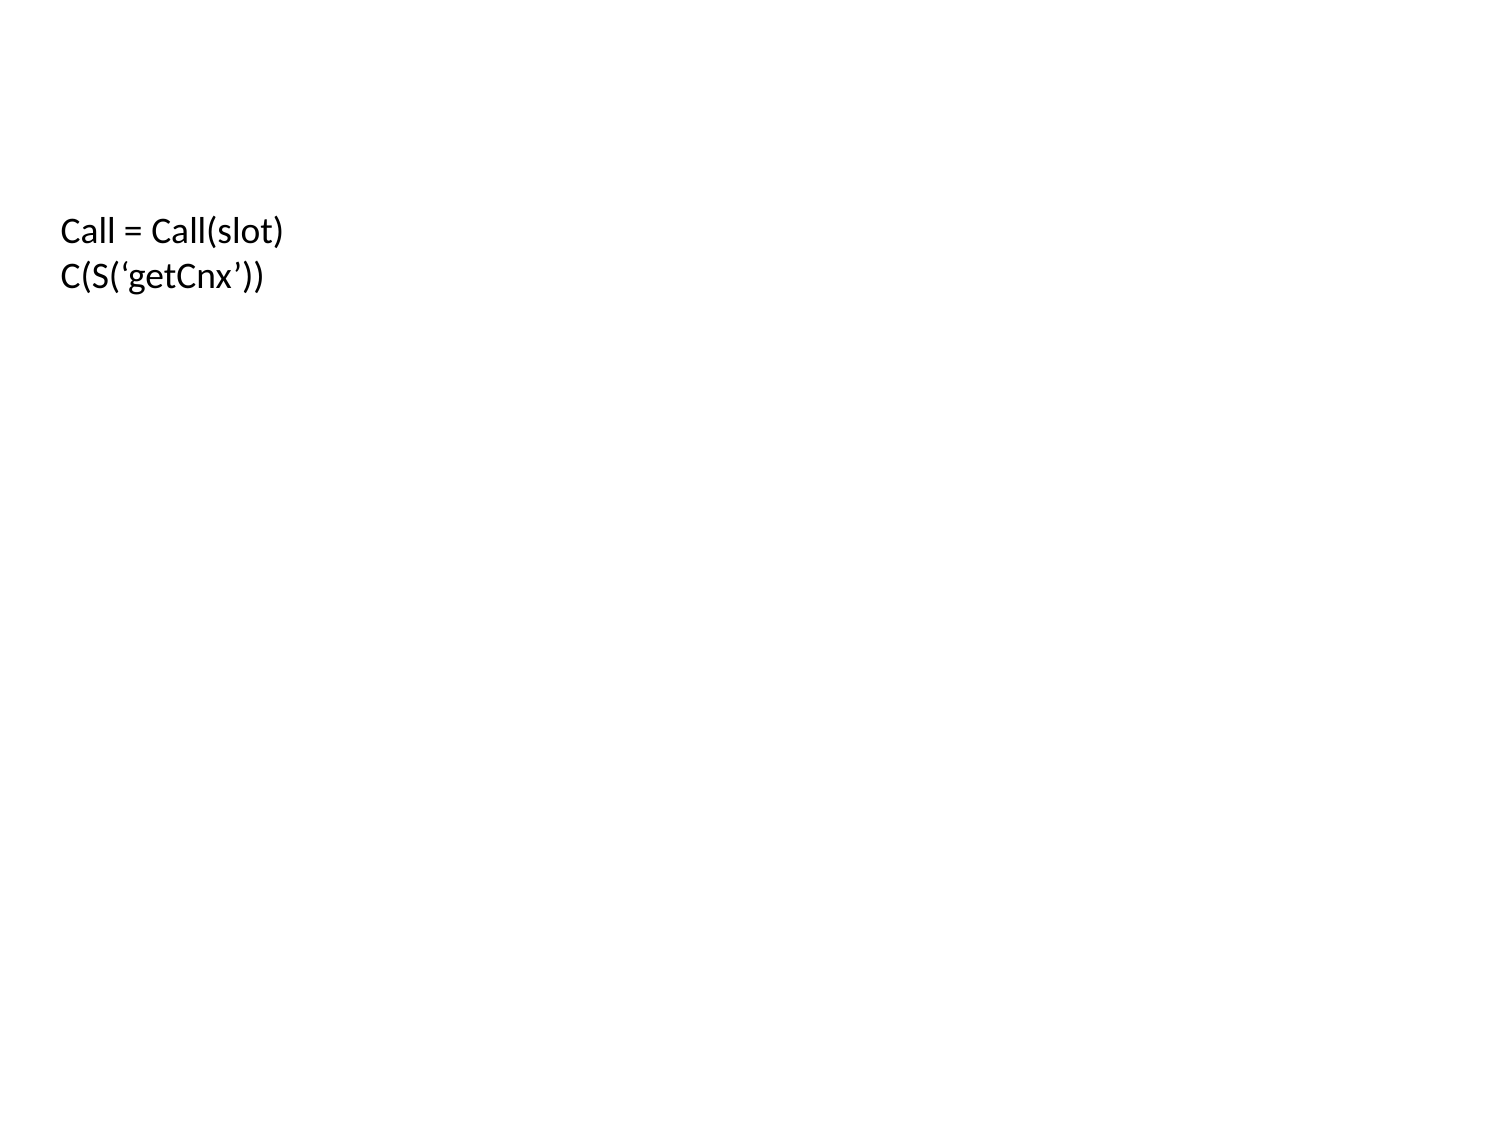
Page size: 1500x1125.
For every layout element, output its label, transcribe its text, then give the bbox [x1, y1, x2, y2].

text_box Call = Call(slot) C(S(‘getCnx’)) [45, 198, 1285, 304]
